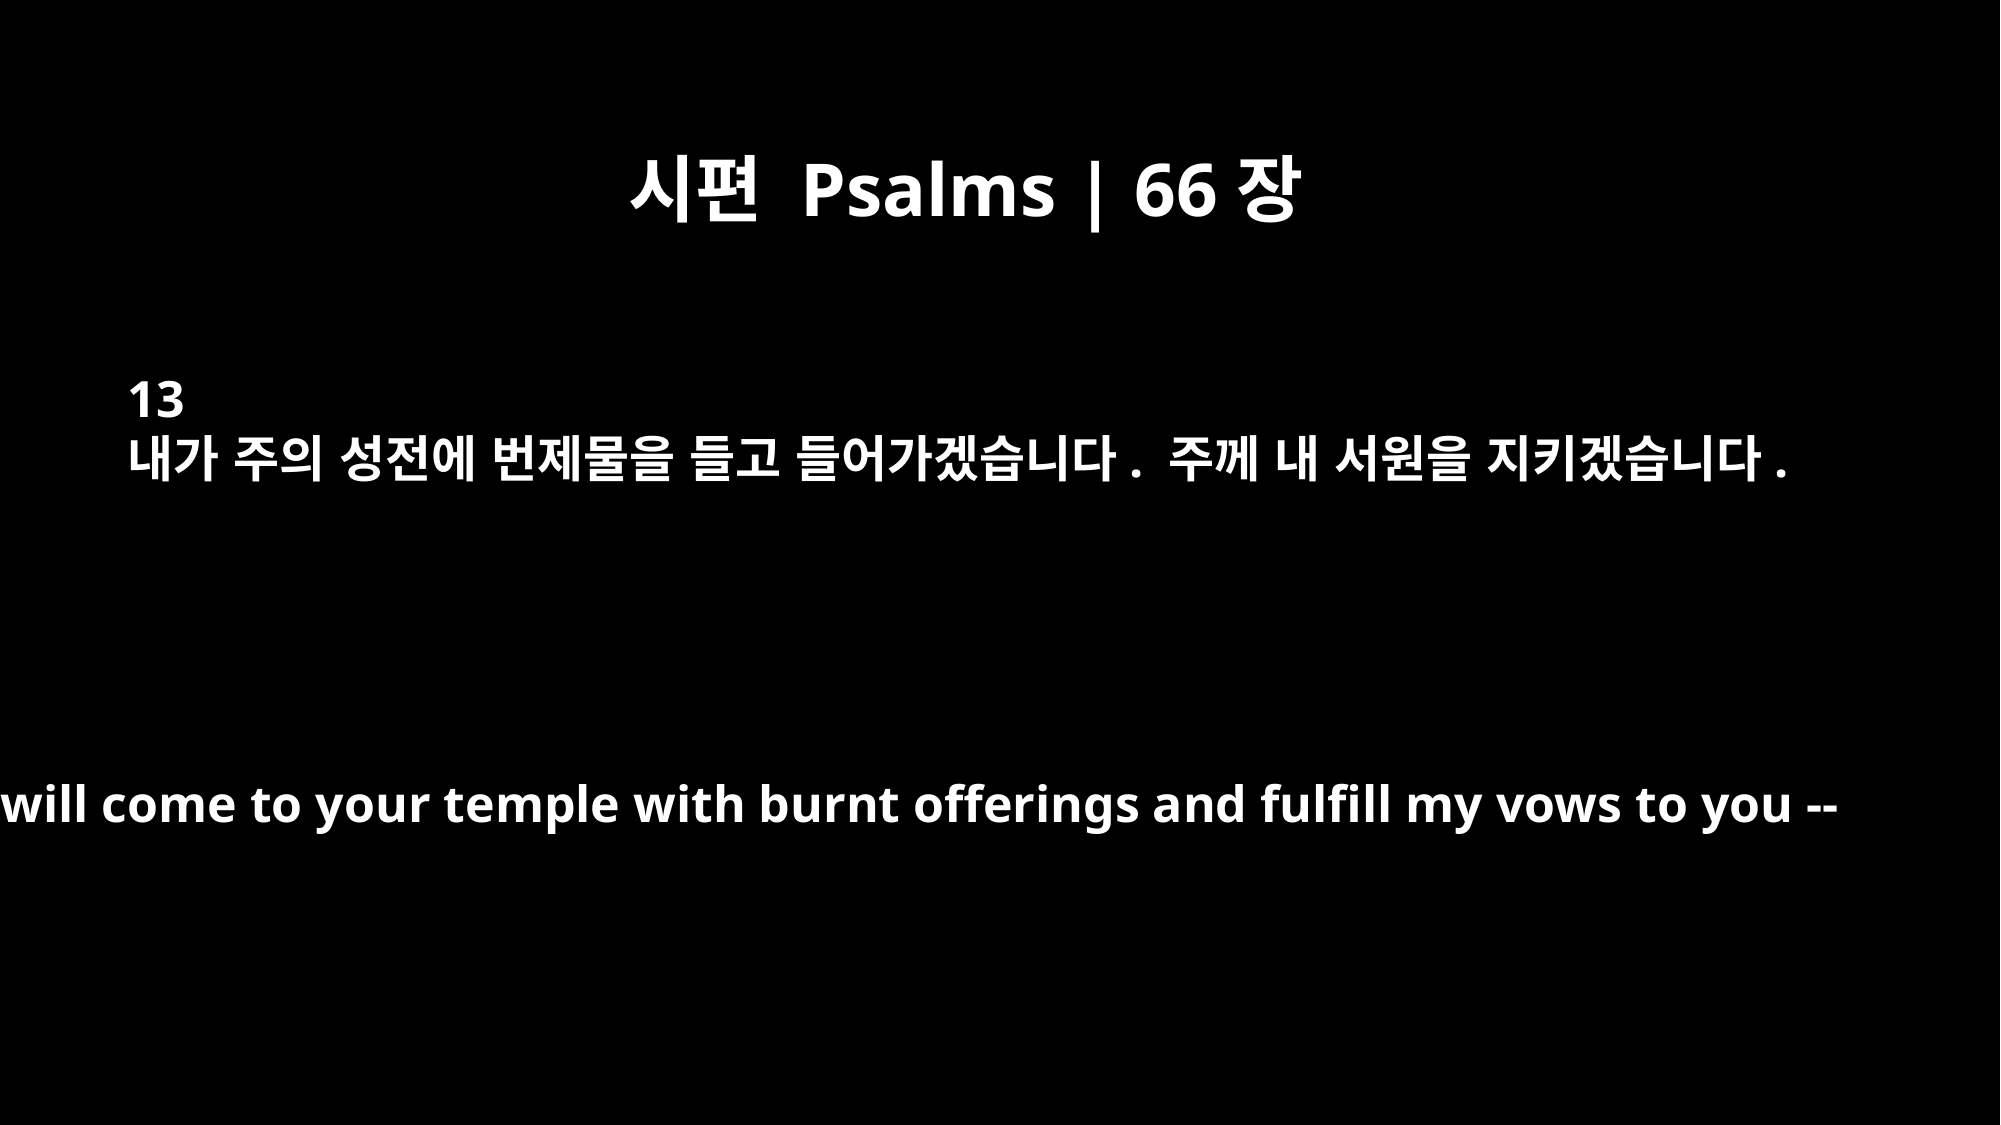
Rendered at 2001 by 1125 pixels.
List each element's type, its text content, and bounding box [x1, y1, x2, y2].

text_box I will come to your temple with burnt offerings and fulfill my vows to you -- [0, 764, 1854, 840]
text_box 시편 Psalms | 66장 [613, 136, 1319, 239]
text_box 13 내가 주의 성전에 번제물을 들고 들어가겠습니다. 주께 내 서원을 지키겠습니다. [112, 359, 1805, 495]
